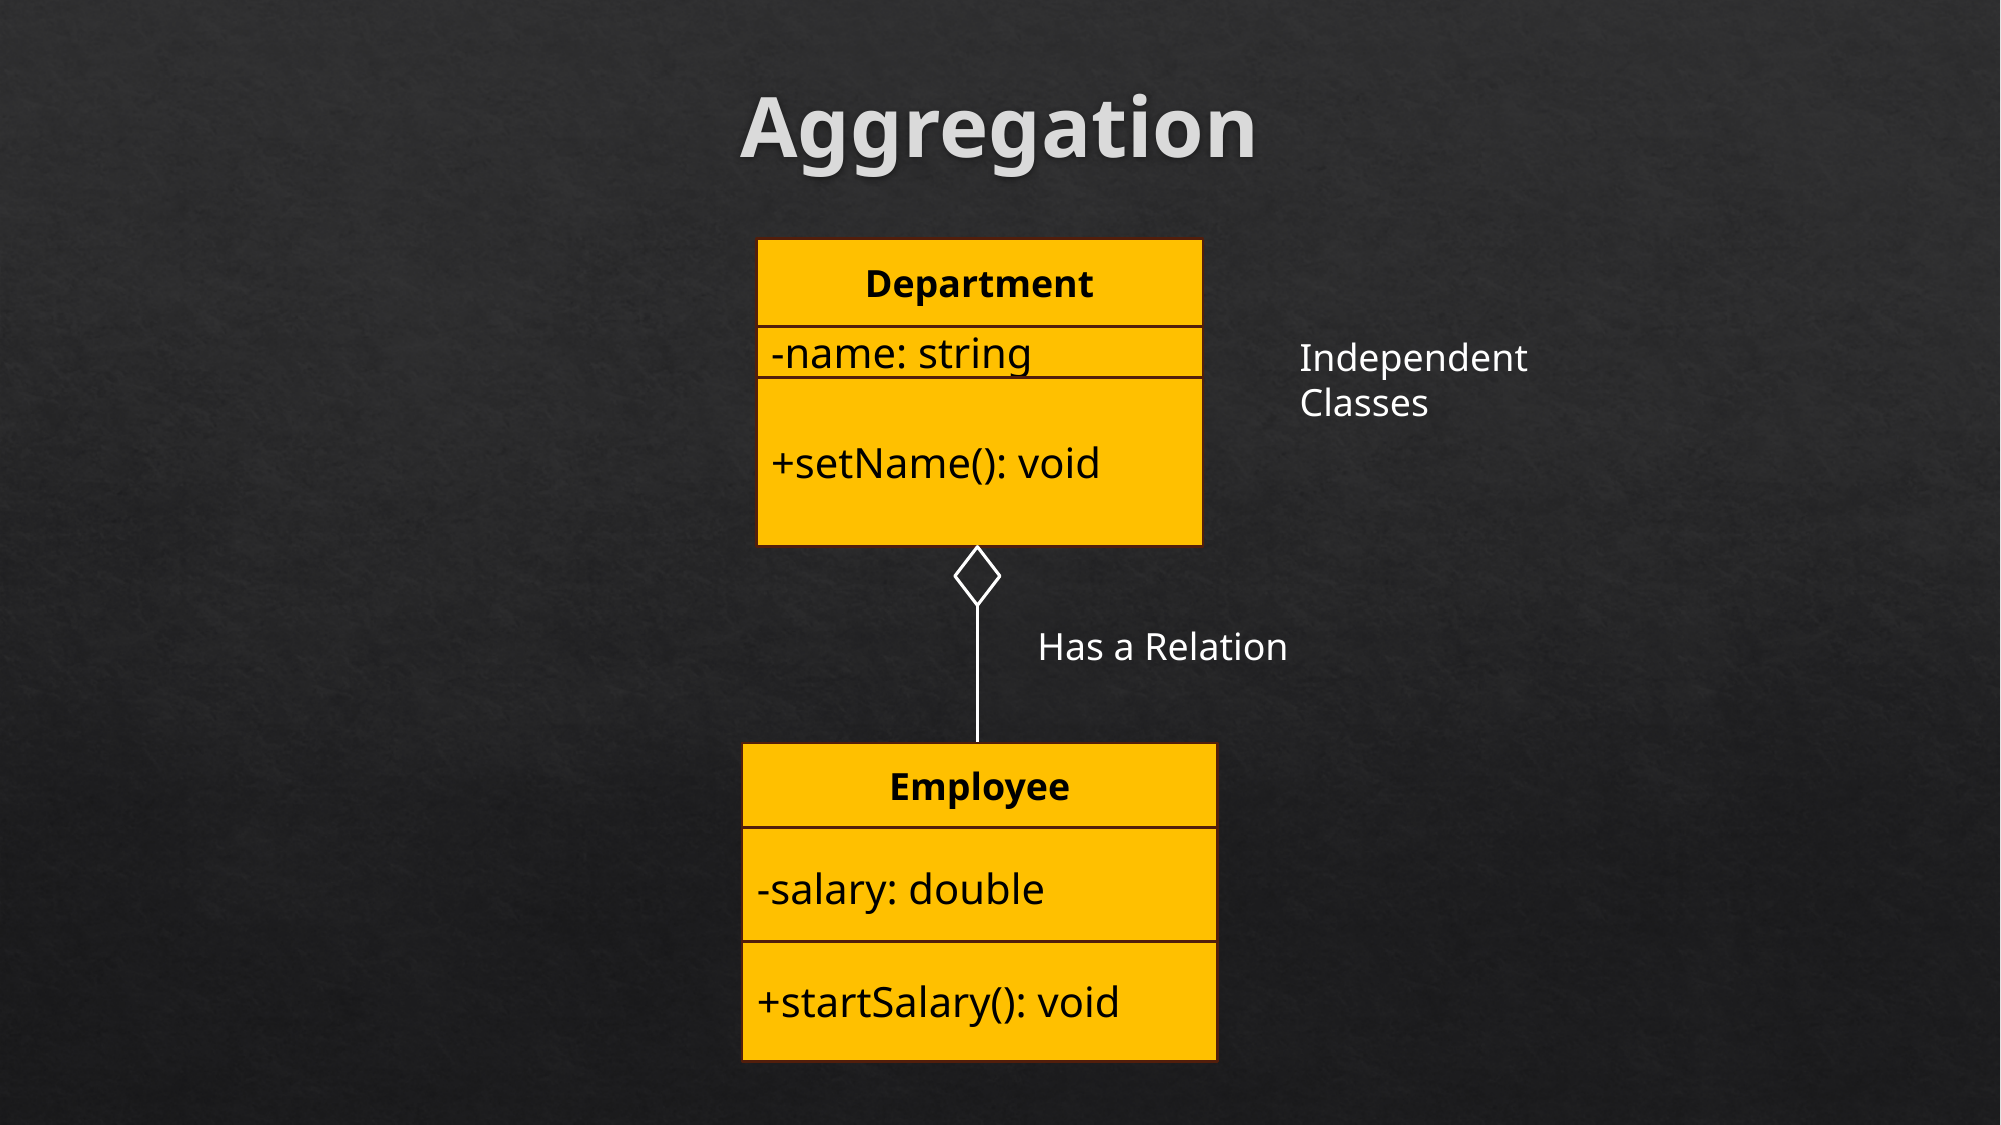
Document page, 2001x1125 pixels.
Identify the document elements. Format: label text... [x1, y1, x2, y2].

text_box Has a Relation [1022, 615, 2000, 676]
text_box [756, 238, 1204, 547]
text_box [876, 624, 1079, 670]
text_box Independent Classes [1284, 326, 1675, 432]
title Aggregation [150, 44, 1850, 204]
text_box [741, 742, 1218, 1062]
